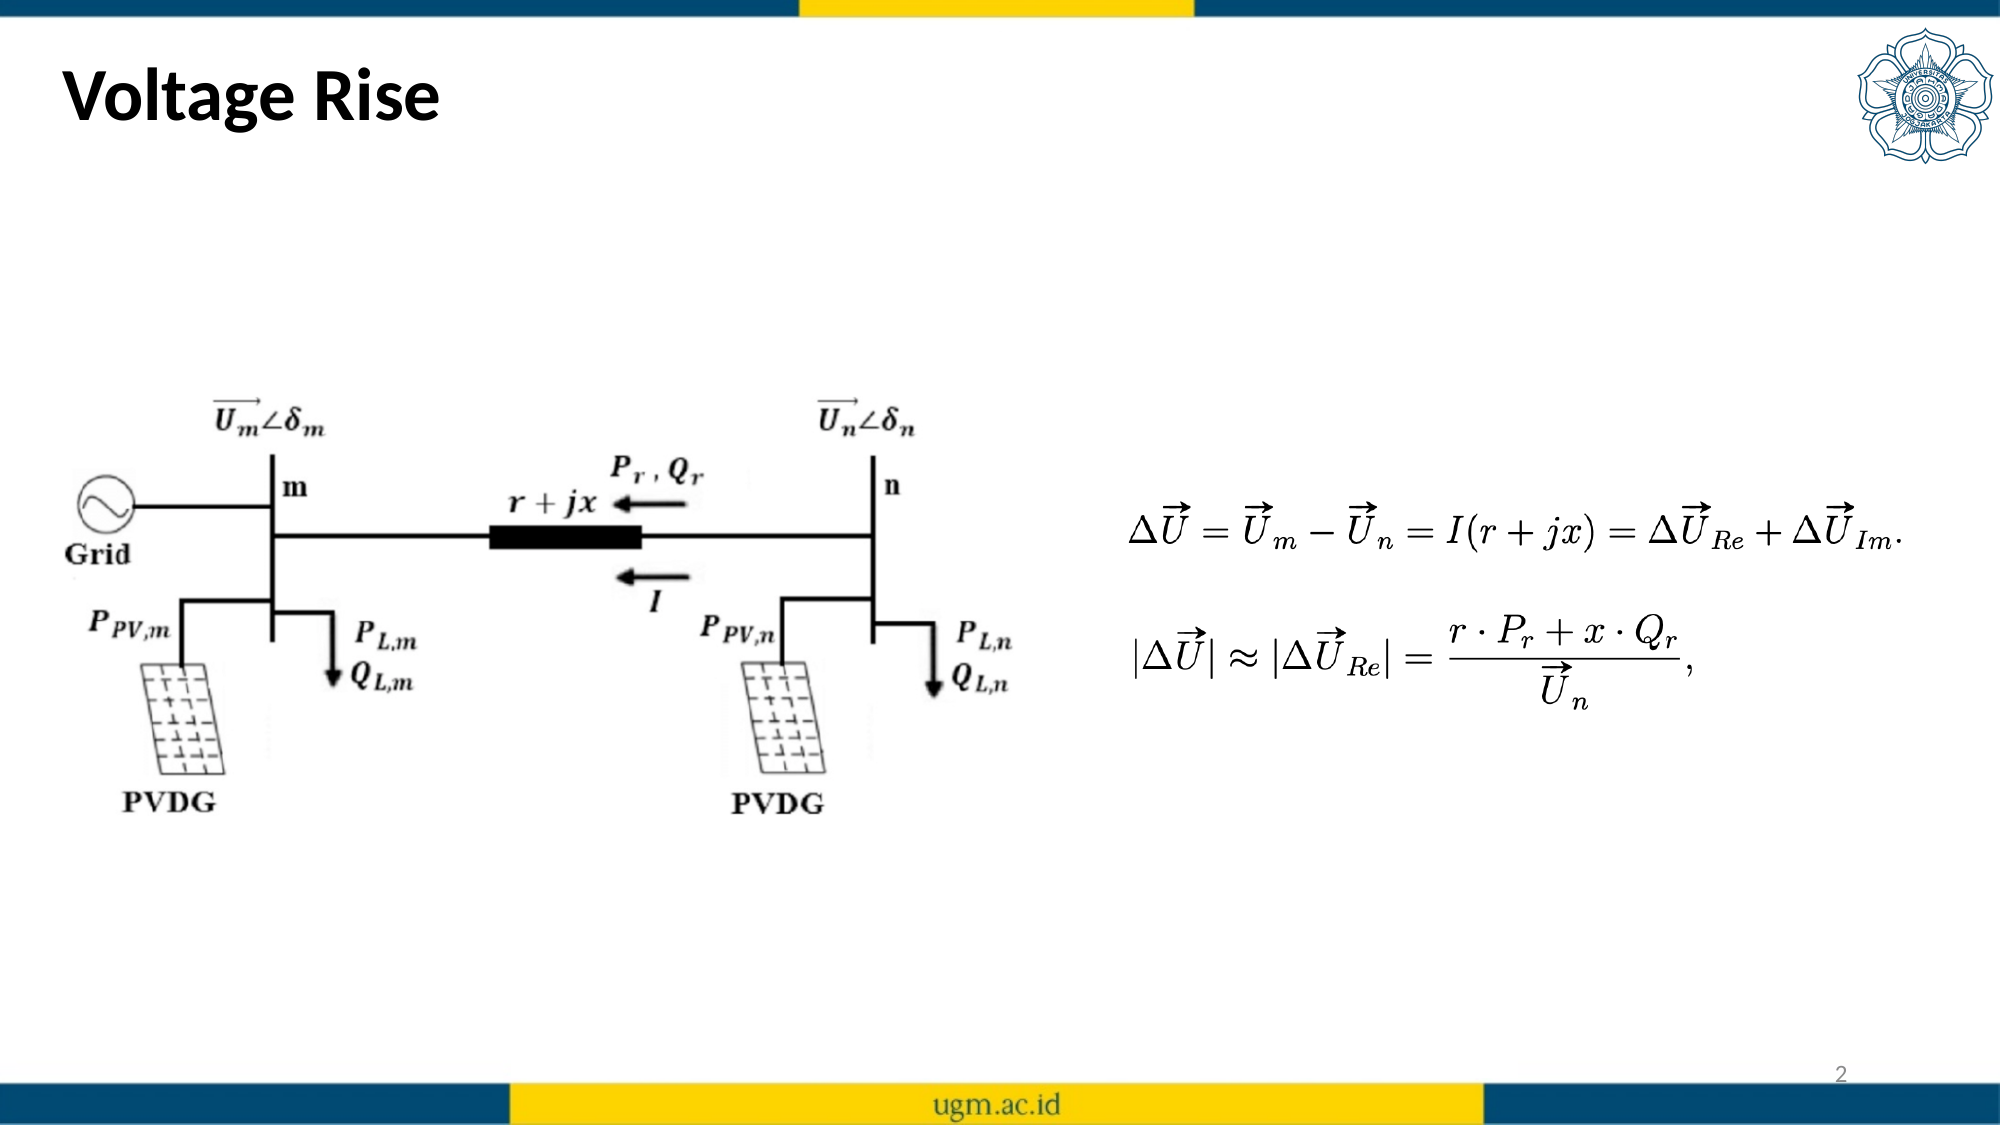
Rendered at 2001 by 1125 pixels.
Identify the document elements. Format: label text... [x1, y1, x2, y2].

picture [0, 0, 2000, 1125]
title Voltage Rise [47, 31, 1948, 162]
slide_number 2 [1412, 1042, 1863, 1103]
